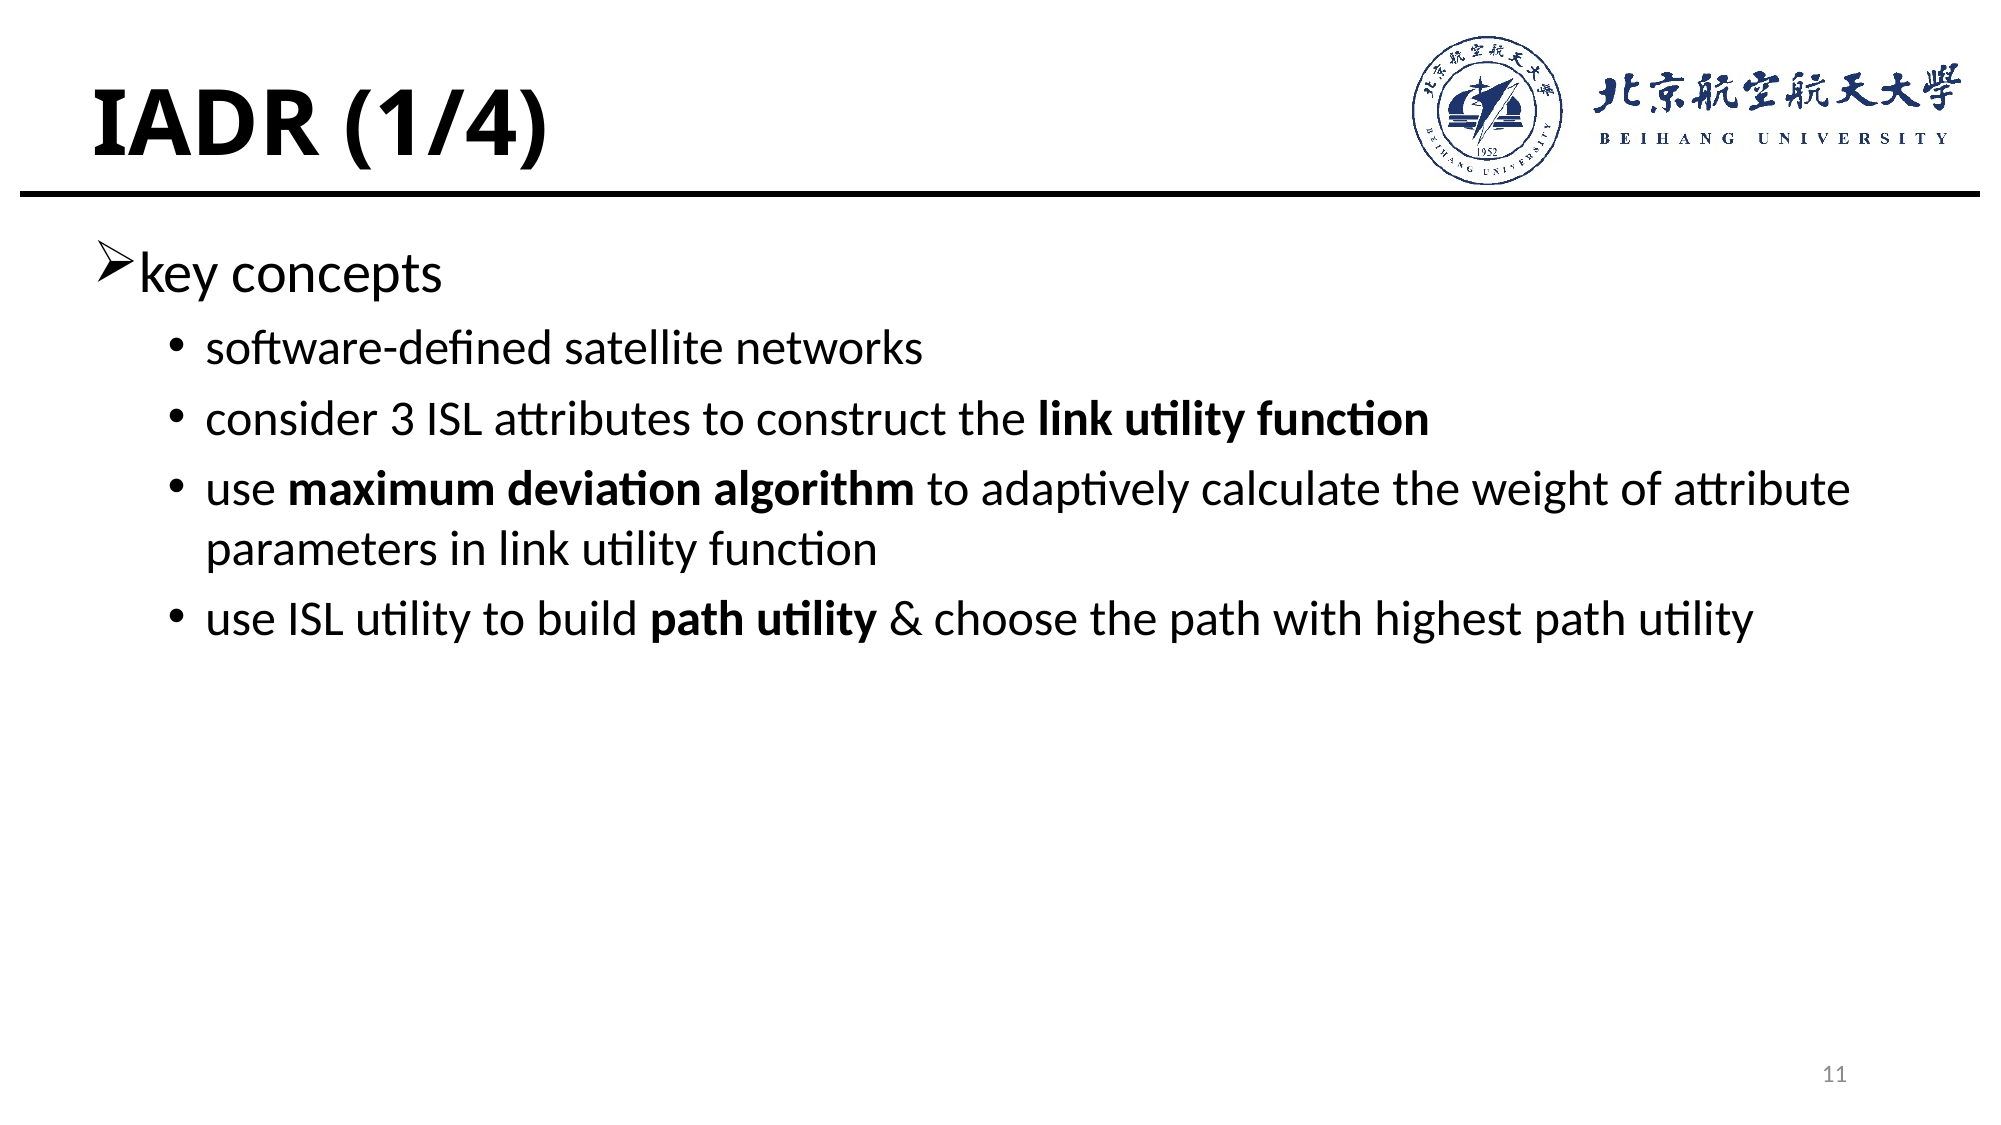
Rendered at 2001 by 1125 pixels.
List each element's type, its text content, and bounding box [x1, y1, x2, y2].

picture [1412, 36, 1961, 185]
slide_number 11 [1412, 1042, 1863, 1103]
list key concepts software-defined satellite networks consider 3 ISL attributes to construct the link utility function use maximum deviation algorithm to adaptively calculate the weight of attribute parameters in link utility function use ISL utility to build path utility & choose the path with highest path utility [78, 226, 1922, 941]
title IADR (1/4) [78, 41, 1333, 211]
